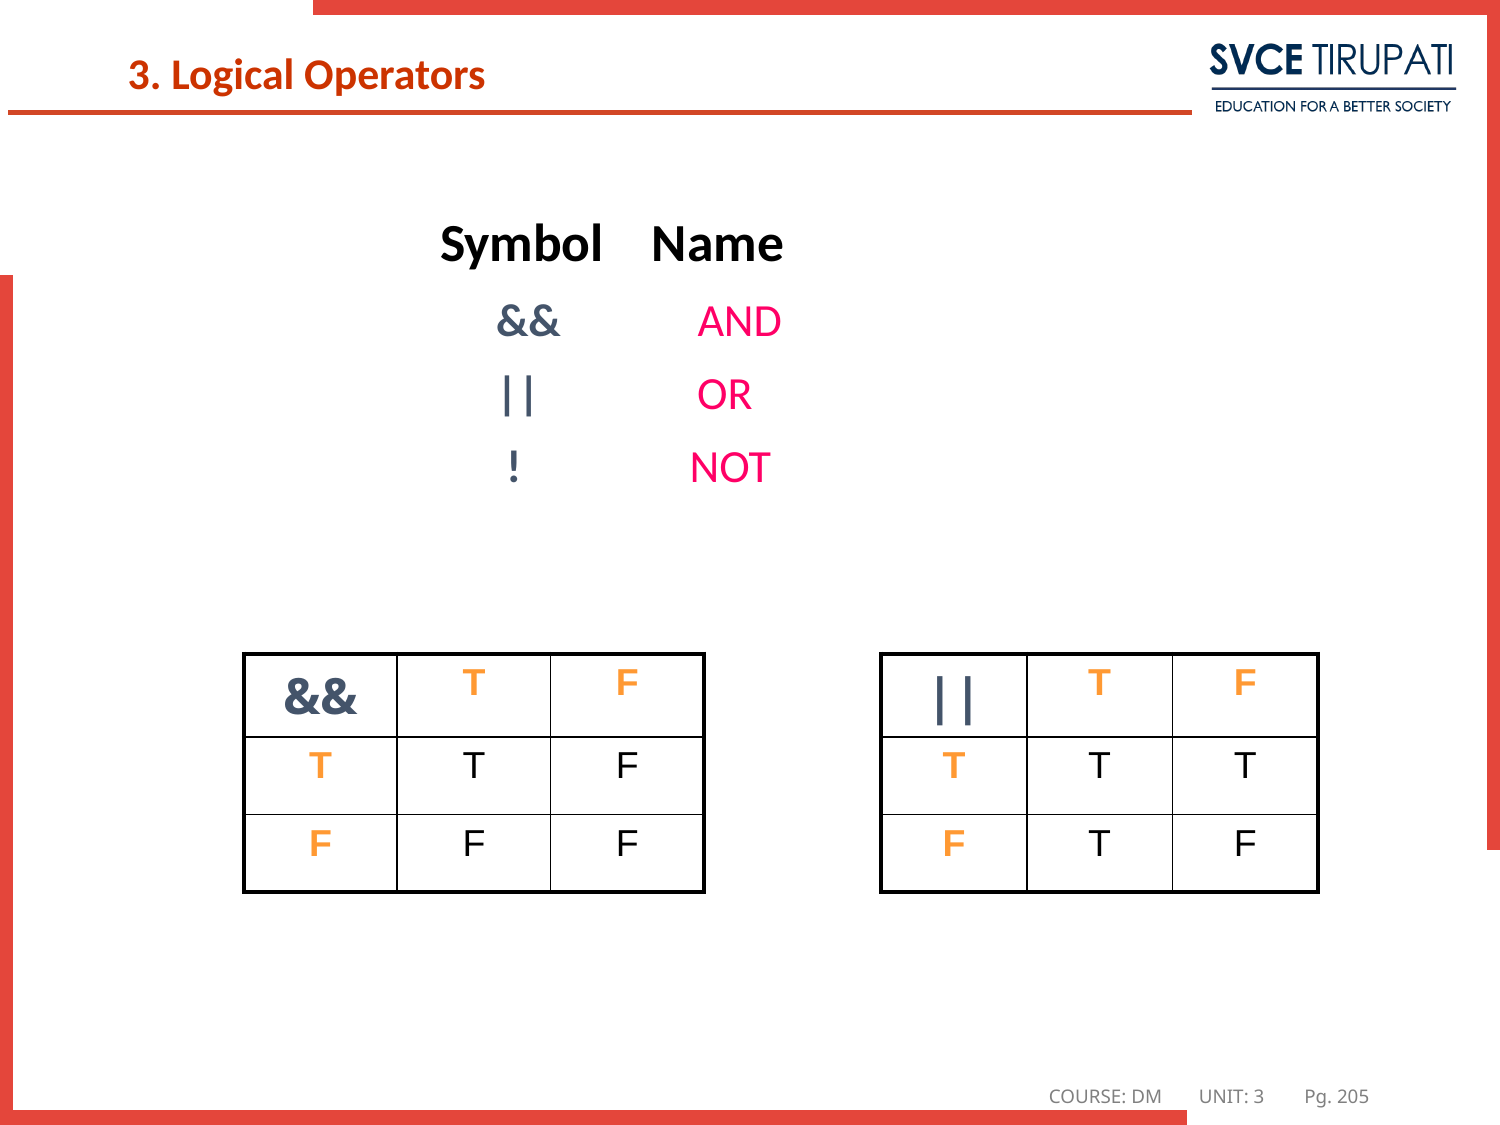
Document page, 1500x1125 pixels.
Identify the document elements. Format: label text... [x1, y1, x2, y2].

title 3. Logical Operators [112, 0, 1240, 150]
list Symbol Name && AND || OR ! NOT [425, 187, 1044, 500]
table_cell T [1028, 815, 1172, 890]
table_header || [883, 656, 1026, 736]
table_cell T [1173, 738, 1316, 814]
table_cell T [246, 738, 396, 814]
table_cell T [1028, 738, 1172, 814]
table_header F [551, 656, 702, 736]
table_cell F [883, 815, 1026, 890]
table_cell F [1173, 815, 1316, 890]
table_header T [398, 656, 550, 736]
table_cell F [246, 815, 396, 890]
table_cell F [551, 815, 702, 890]
picture [1240, 20, 1477, 124]
table_cell F [398, 815, 550, 890]
table_cell T [398, 738, 550, 814]
table_cell T [883, 738, 1026, 814]
table_cell F [551, 738, 702, 814]
table_header T [1028, 656, 1172, 736]
table_header && [246, 656, 396, 736]
table_header F [1173, 656, 1316, 736]
